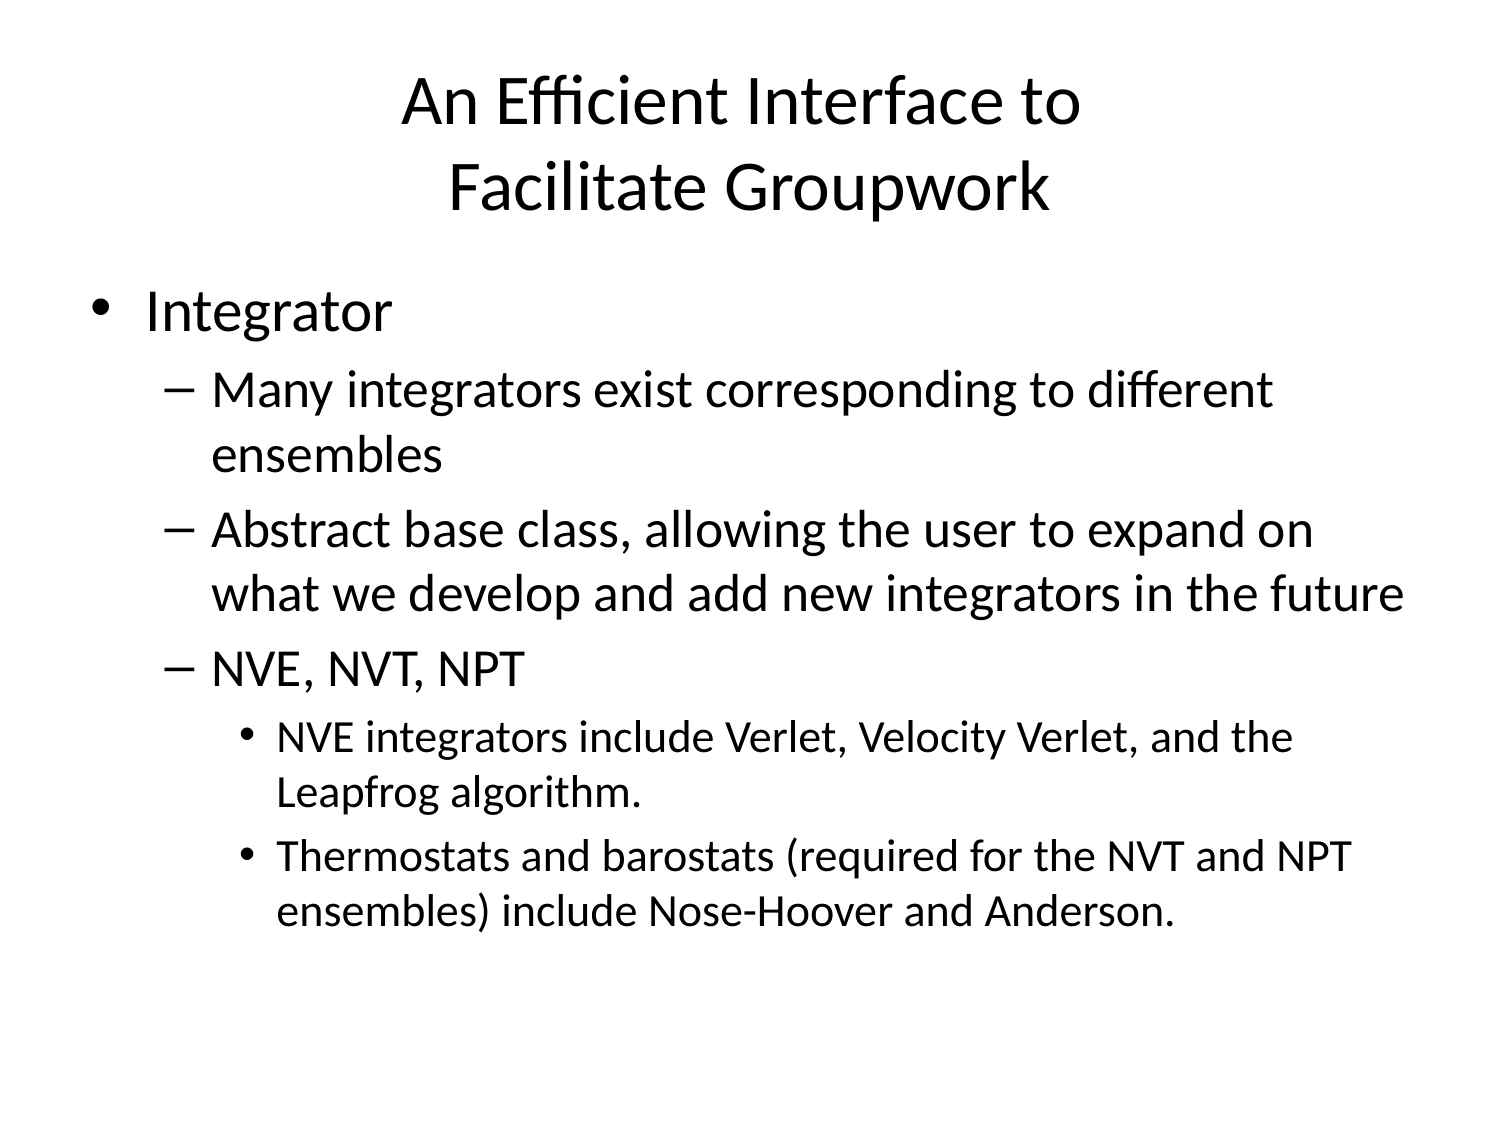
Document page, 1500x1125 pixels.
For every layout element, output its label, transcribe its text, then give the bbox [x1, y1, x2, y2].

list Integrator Many integrators exist corresponding to different ensembles Abstract base class, allowing the user to expand on what we develop and add new integrators in the future NVE, NVT, NPT NVE integrators include Verlet, Velocity Verlet, and the Leapfrog algorithm. Thermostats and barostats (required for the NVT and NPT ensembles) include Nose-Hoover and Anderson. [75, 262, 1425, 1005]
title An Efficient Interface to Facilitate Groupwork [75, 45, 1425, 233]
